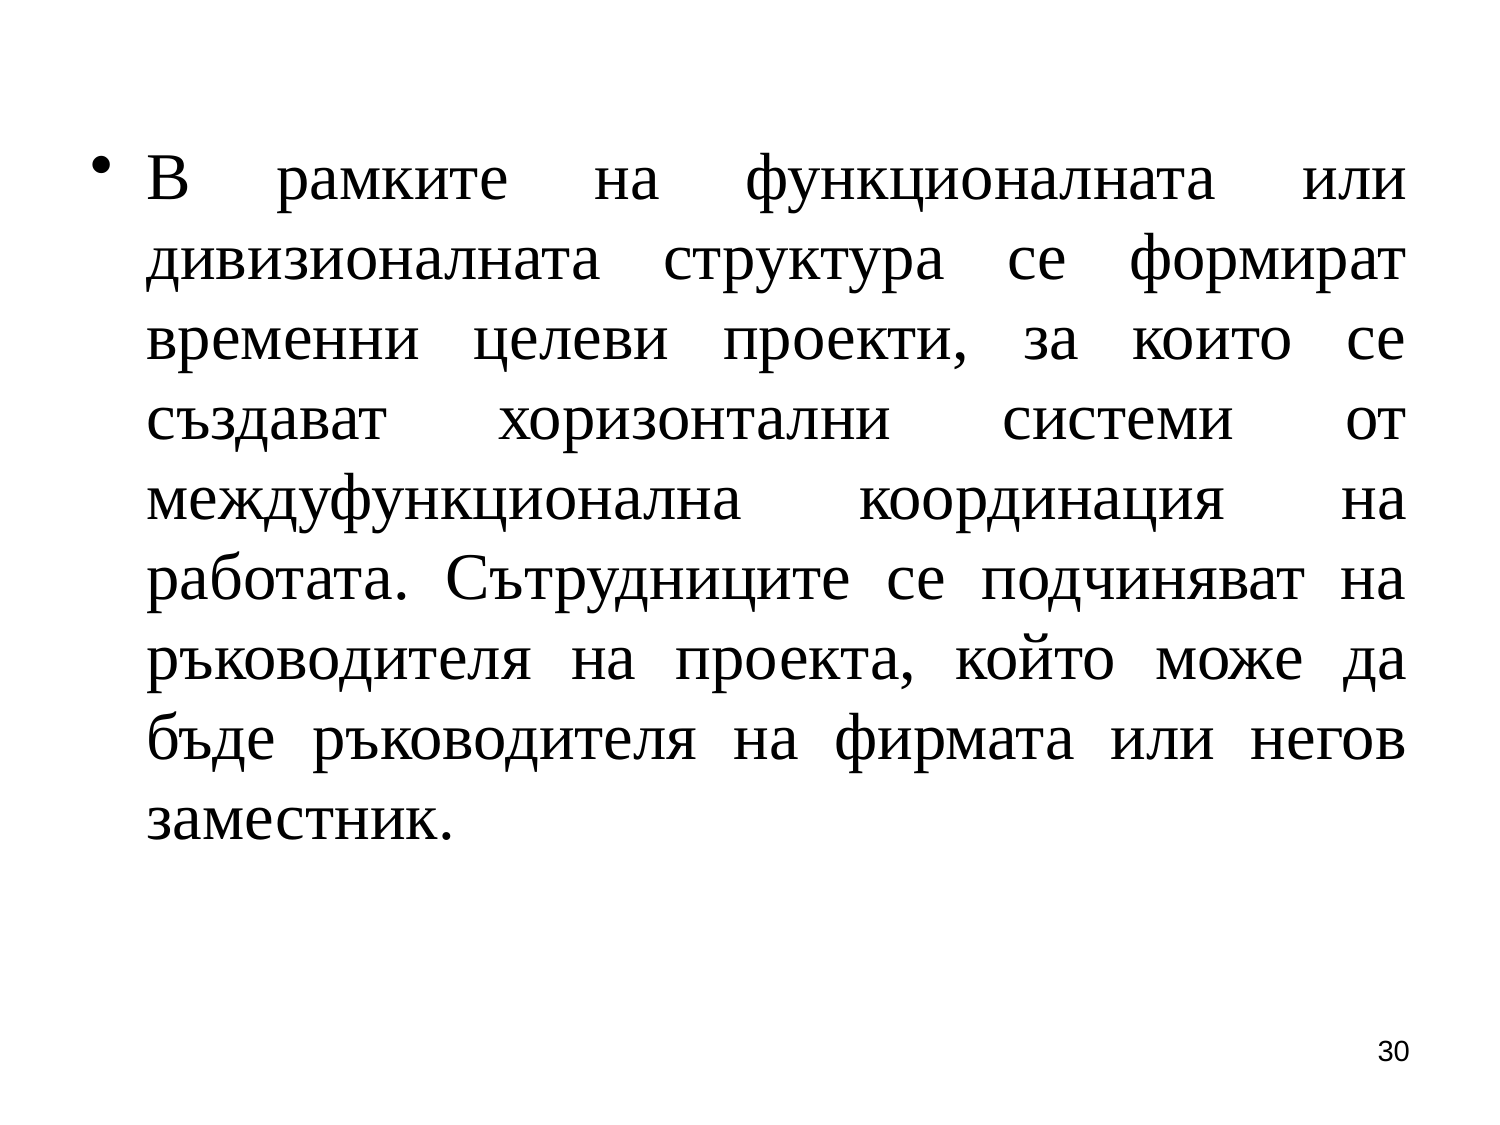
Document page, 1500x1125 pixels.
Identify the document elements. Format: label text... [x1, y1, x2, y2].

slide_number 30 [1074, 1024, 1426, 1103]
list В рамките на функционалната или дивизионалната структура се формират временни целеви проекти, за които се създават хоризонтални системи от междуфункционална координация на работата. Сътрудниците се подчиняват на ръководителя на проекта, който може да бъде ръководителя на фирмата или негов заместник. [75, 125, 1424, 1005]
